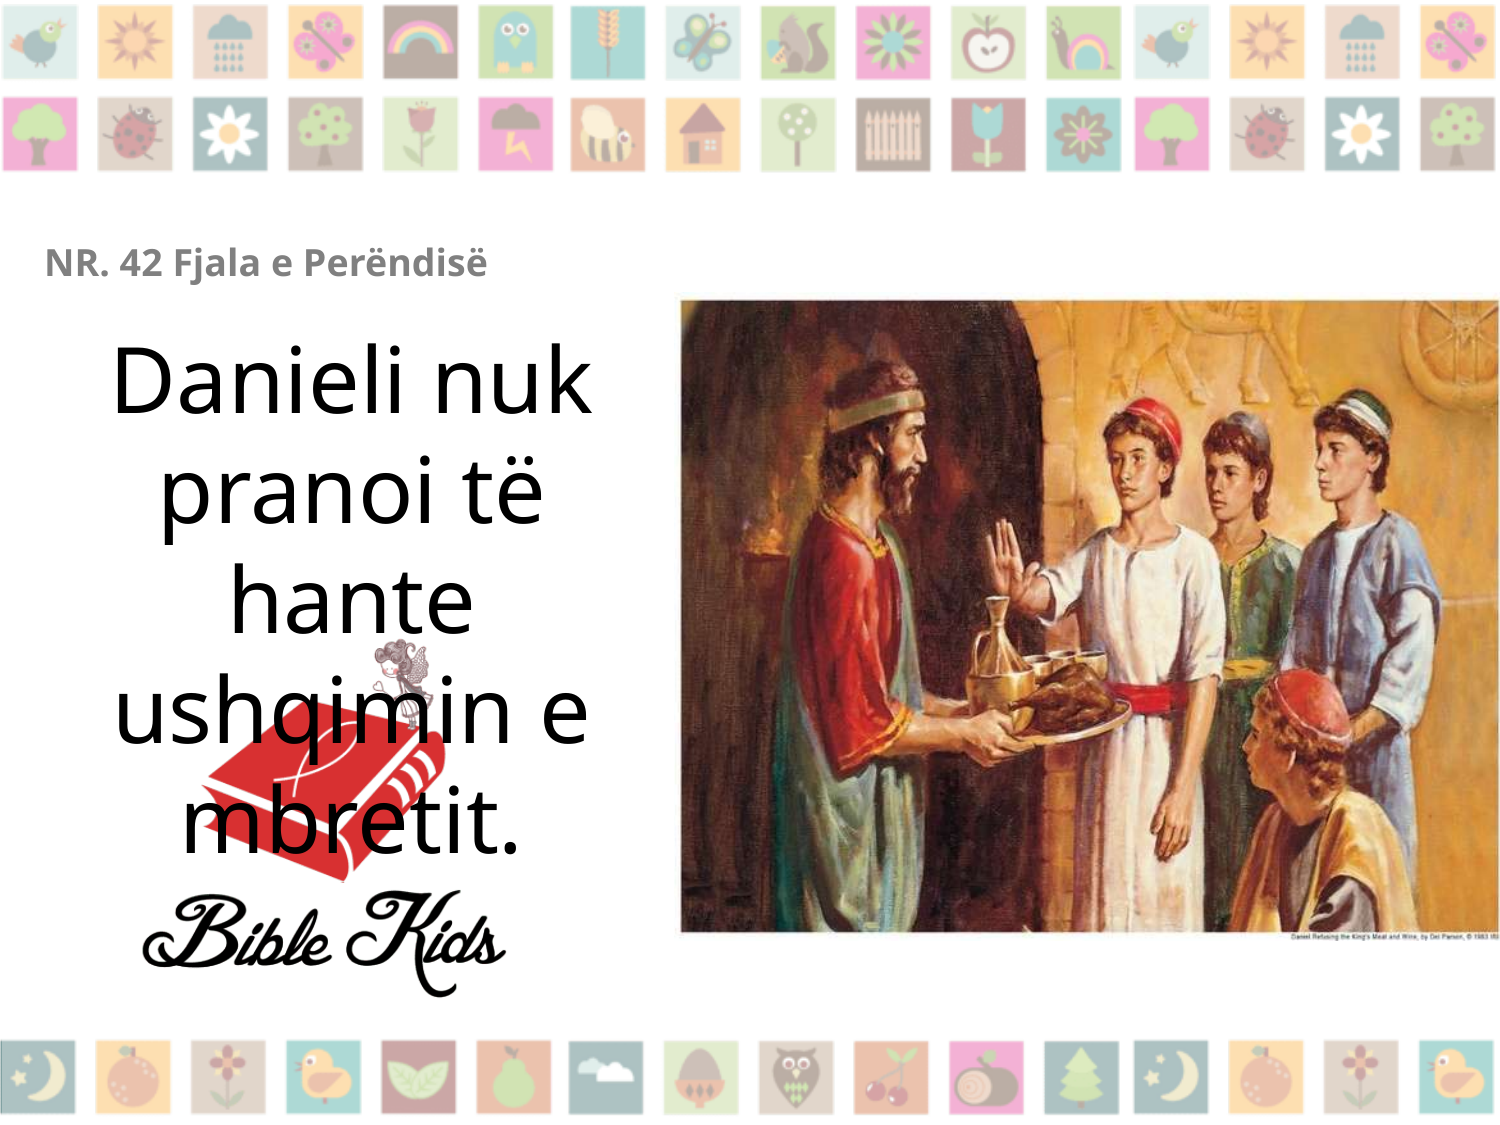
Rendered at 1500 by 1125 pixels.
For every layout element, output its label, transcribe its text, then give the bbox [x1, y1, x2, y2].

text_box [0, 1028, 1500, 1118]
text_box Danieli nuk pranoi të hante ushqimin e mbretit. [29, 314, 668, 879]
picture [117, 600, 544, 1027]
picture [674, 292, 1500, 941]
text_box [0, 3, 1500, 181]
text_box NR. 42 Fjala e Perëndisë [29, 231, 543, 292]
